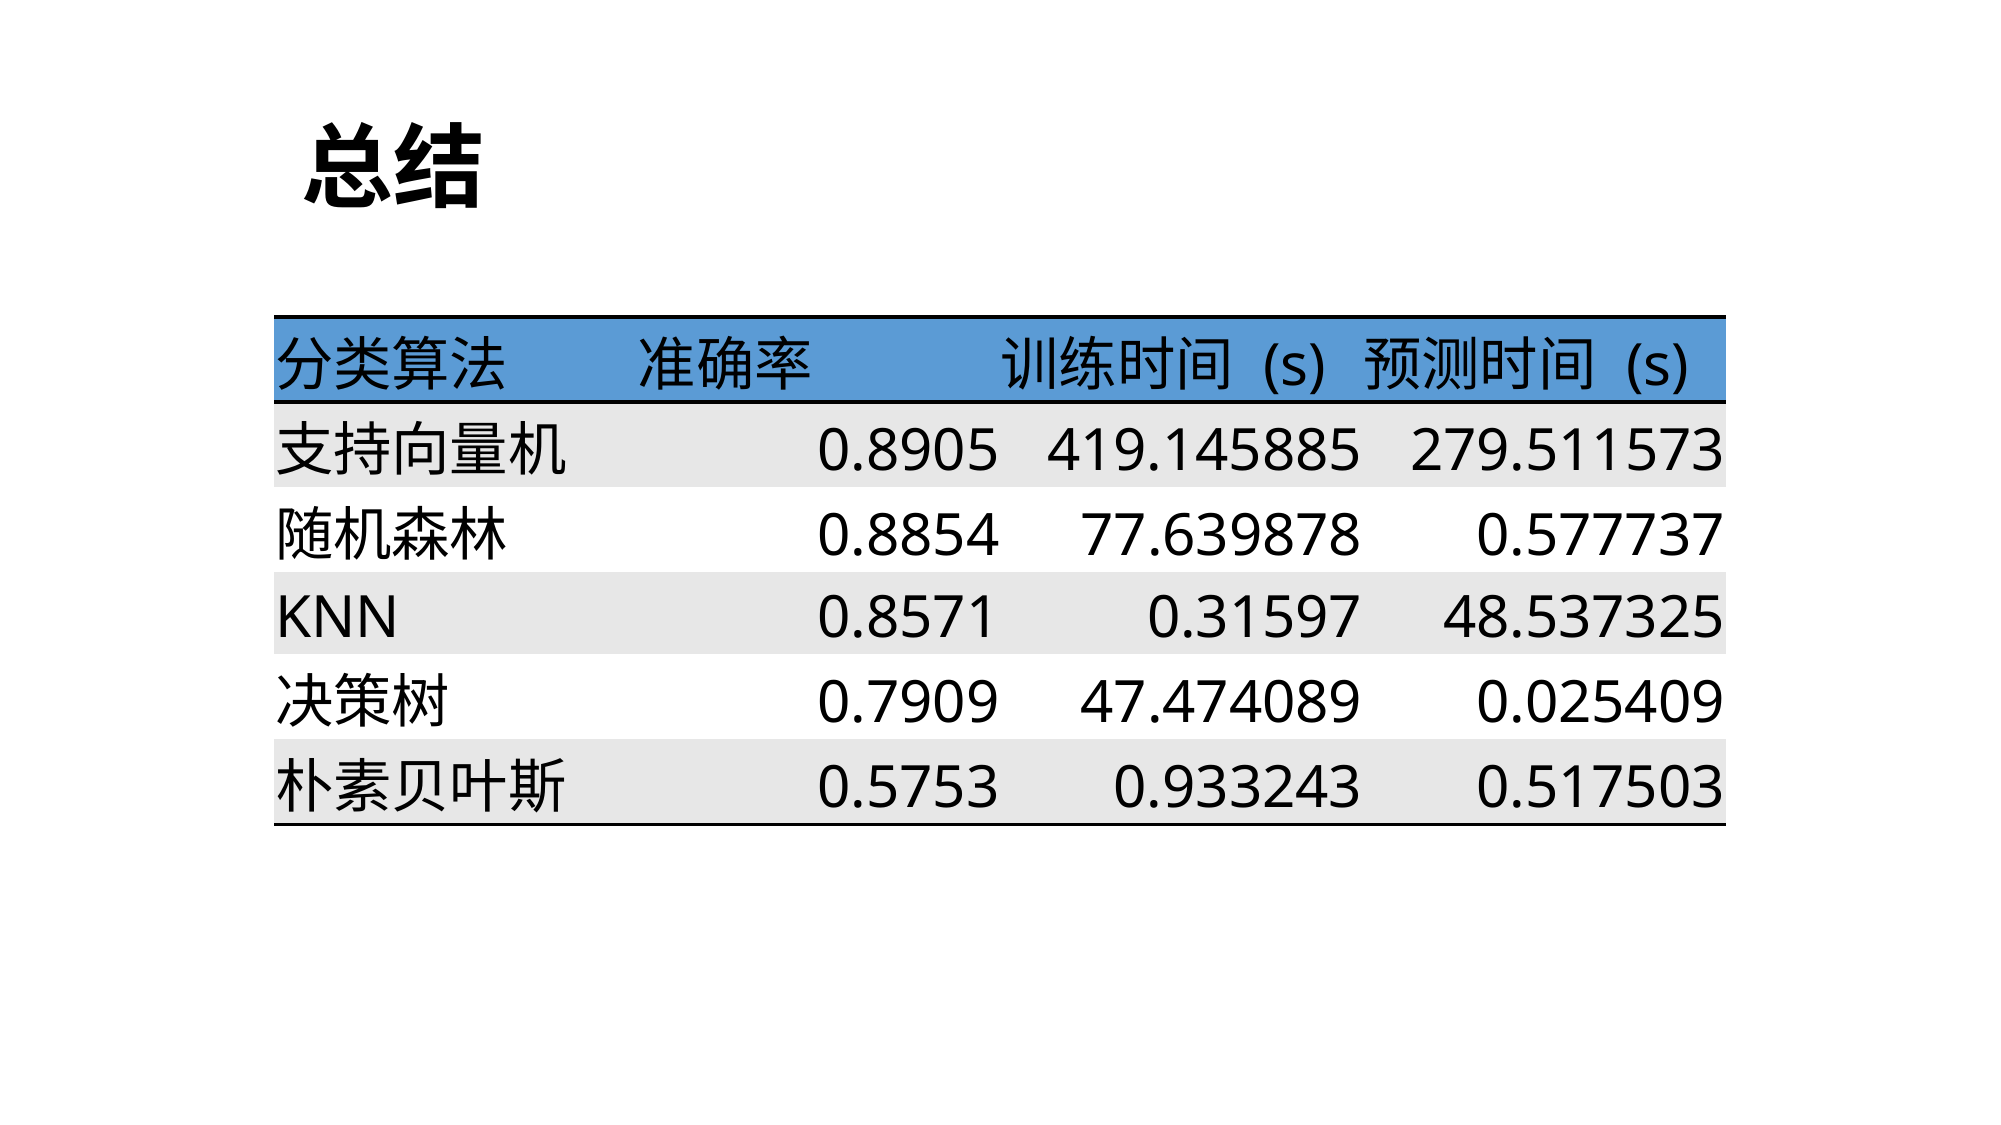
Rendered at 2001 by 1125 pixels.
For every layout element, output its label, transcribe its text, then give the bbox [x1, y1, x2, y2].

table_cell 朴素贝叶斯 [274, 739, 637, 823]
table_cell 47.474089 [1000, 654, 1363, 739]
table_header 准确率 [637, 319, 1000, 400]
table_cell 决策树 [274, 654, 637, 739]
table_cell 支持向量机 [274, 404, 637, 487]
table_cell 0.025409 [1363, 654, 1726, 739]
table_cell 0.7909 [637, 654, 1000, 739]
table_cell 0.8571 [637, 572, 1000, 654]
table_cell 77.639878 [1000, 487, 1363, 572]
table_cell 0.8905 [637, 404, 1000, 487]
table_header 分类算法 [274, 319, 637, 400]
table_cell KNN [274, 572, 637, 654]
table_header 训练时间 (s) [1000, 319, 1363, 400]
table_cell 0.8854 [637, 487, 1000, 572]
table_cell 419.145885 [1000, 404, 1363, 487]
table_cell 0.933243 [1000, 739, 1363, 823]
table_cell 48.537325 [1363, 572, 1726, 654]
table_header 预测时间 (s) [1363, 319, 1726, 400]
table_cell 0.31597 [1000, 572, 1363, 654]
table_cell 0.5753 [637, 739, 1000, 823]
table_cell 0.577737 [1363, 487, 1726, 572]
table_cell 0.517503 [1363, 739, 1726, 823]
text_box 总结 [287, 101, 762, 227]
table_cell 279.511573 [1363, 404, 1726, 487]
table_cell 随机森林 [274, 487, 637, 572]
